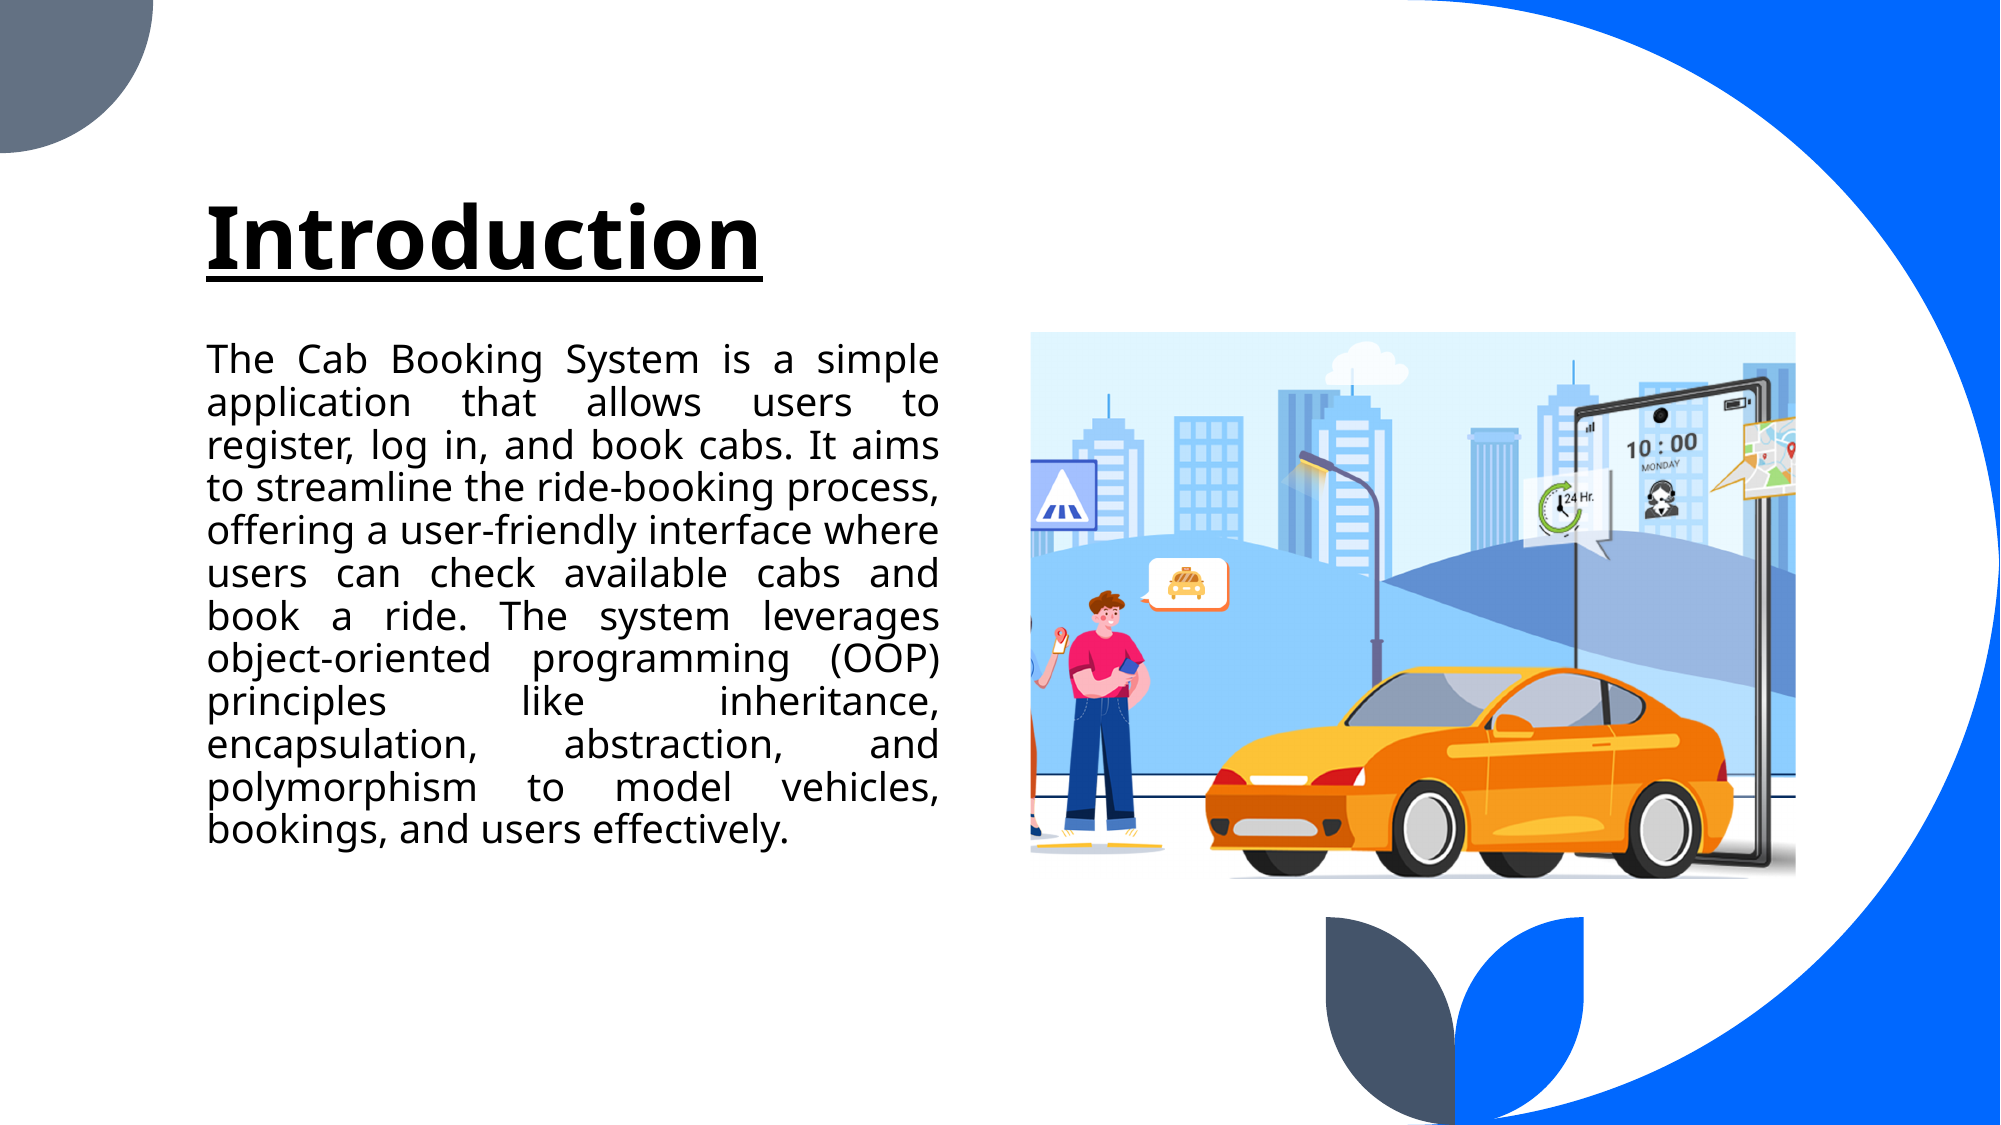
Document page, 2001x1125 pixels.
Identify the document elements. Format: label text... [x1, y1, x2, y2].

picture [1030, 331, 1796, 879]
text_box Introduction [191, 22, 1767, 294]
text_box The Cab Booking System is a simple application that allows users to register, log in, and book cabs. It aims to streamline the ride-booking process, offering a user-friendly interface where users can check available cabs and book a ride. The system leverages object-oriented programming (OOP) principles like inheritance, encapsulation, abstraction, and polymorphism to model vehicles, bookings, and users effectively. [191, 331, 957, 879]
